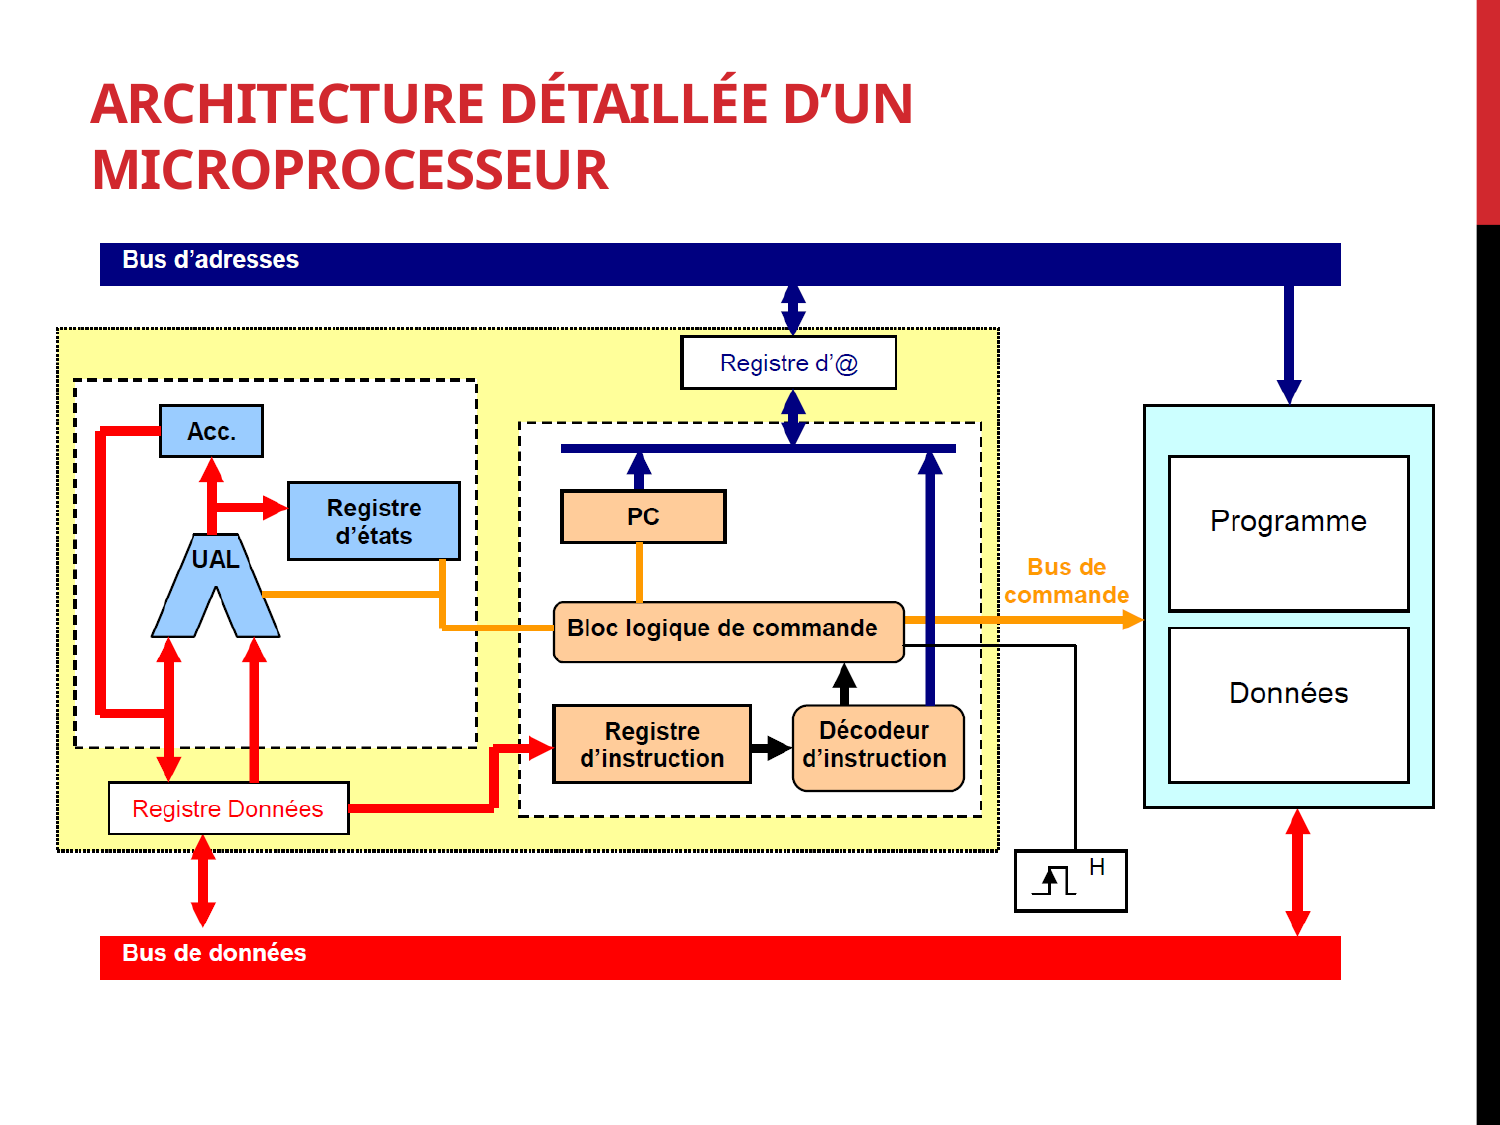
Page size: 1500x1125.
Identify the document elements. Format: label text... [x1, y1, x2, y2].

picture [23, 215, 1461, 1012]
title Architecture détaillée d’un microprocesseur [75, 60, 1436, 209]
